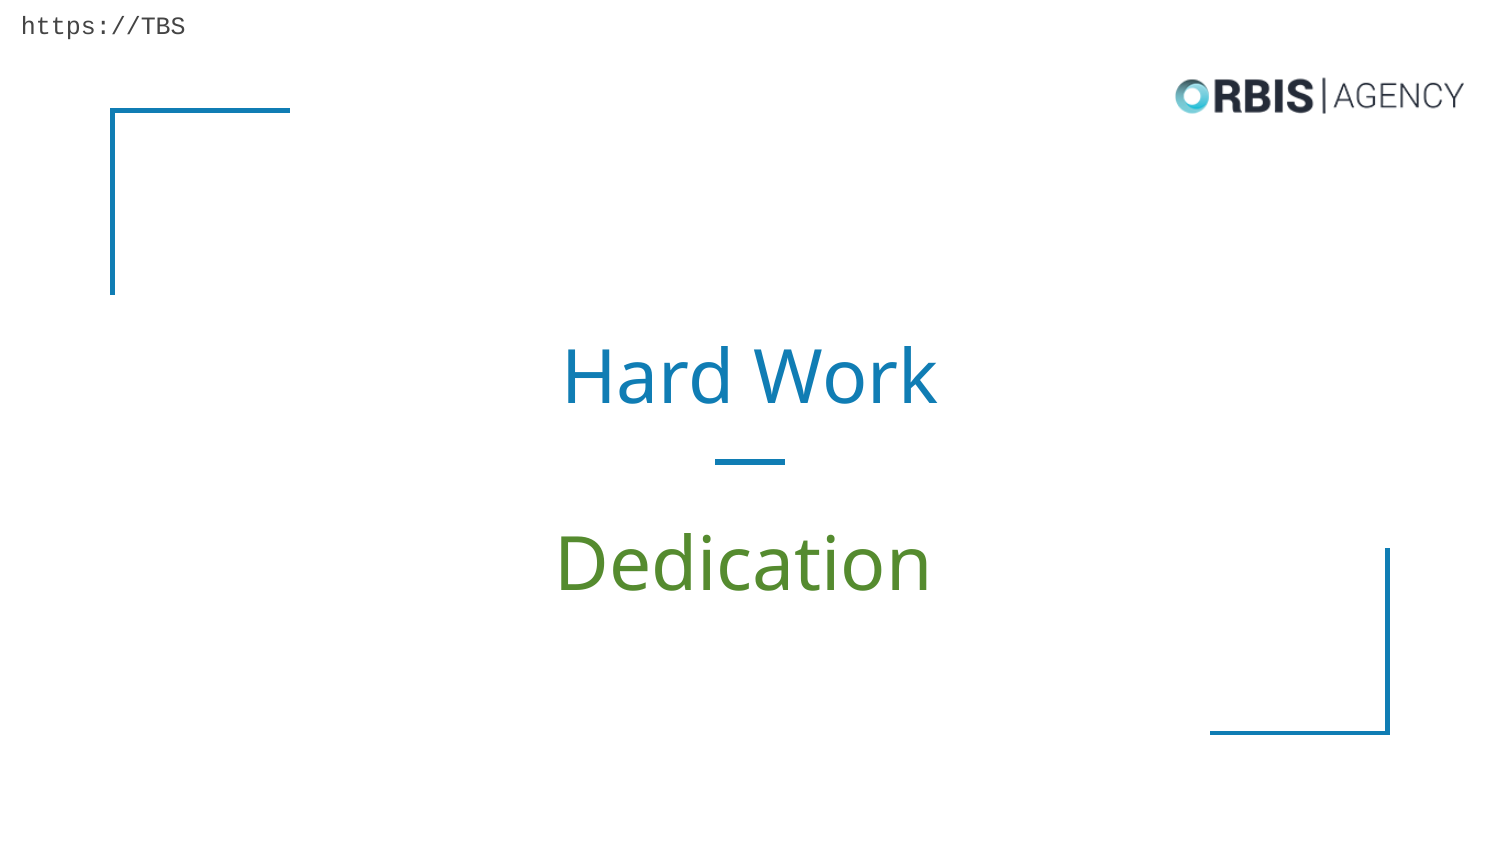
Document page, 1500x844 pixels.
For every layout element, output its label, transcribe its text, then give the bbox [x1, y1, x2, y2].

picture [1165, 54, 1474, 134]
title Hard Work [275, 195, 1225, 435]
subtitle Dedication [275, 500, 1225, 650]
